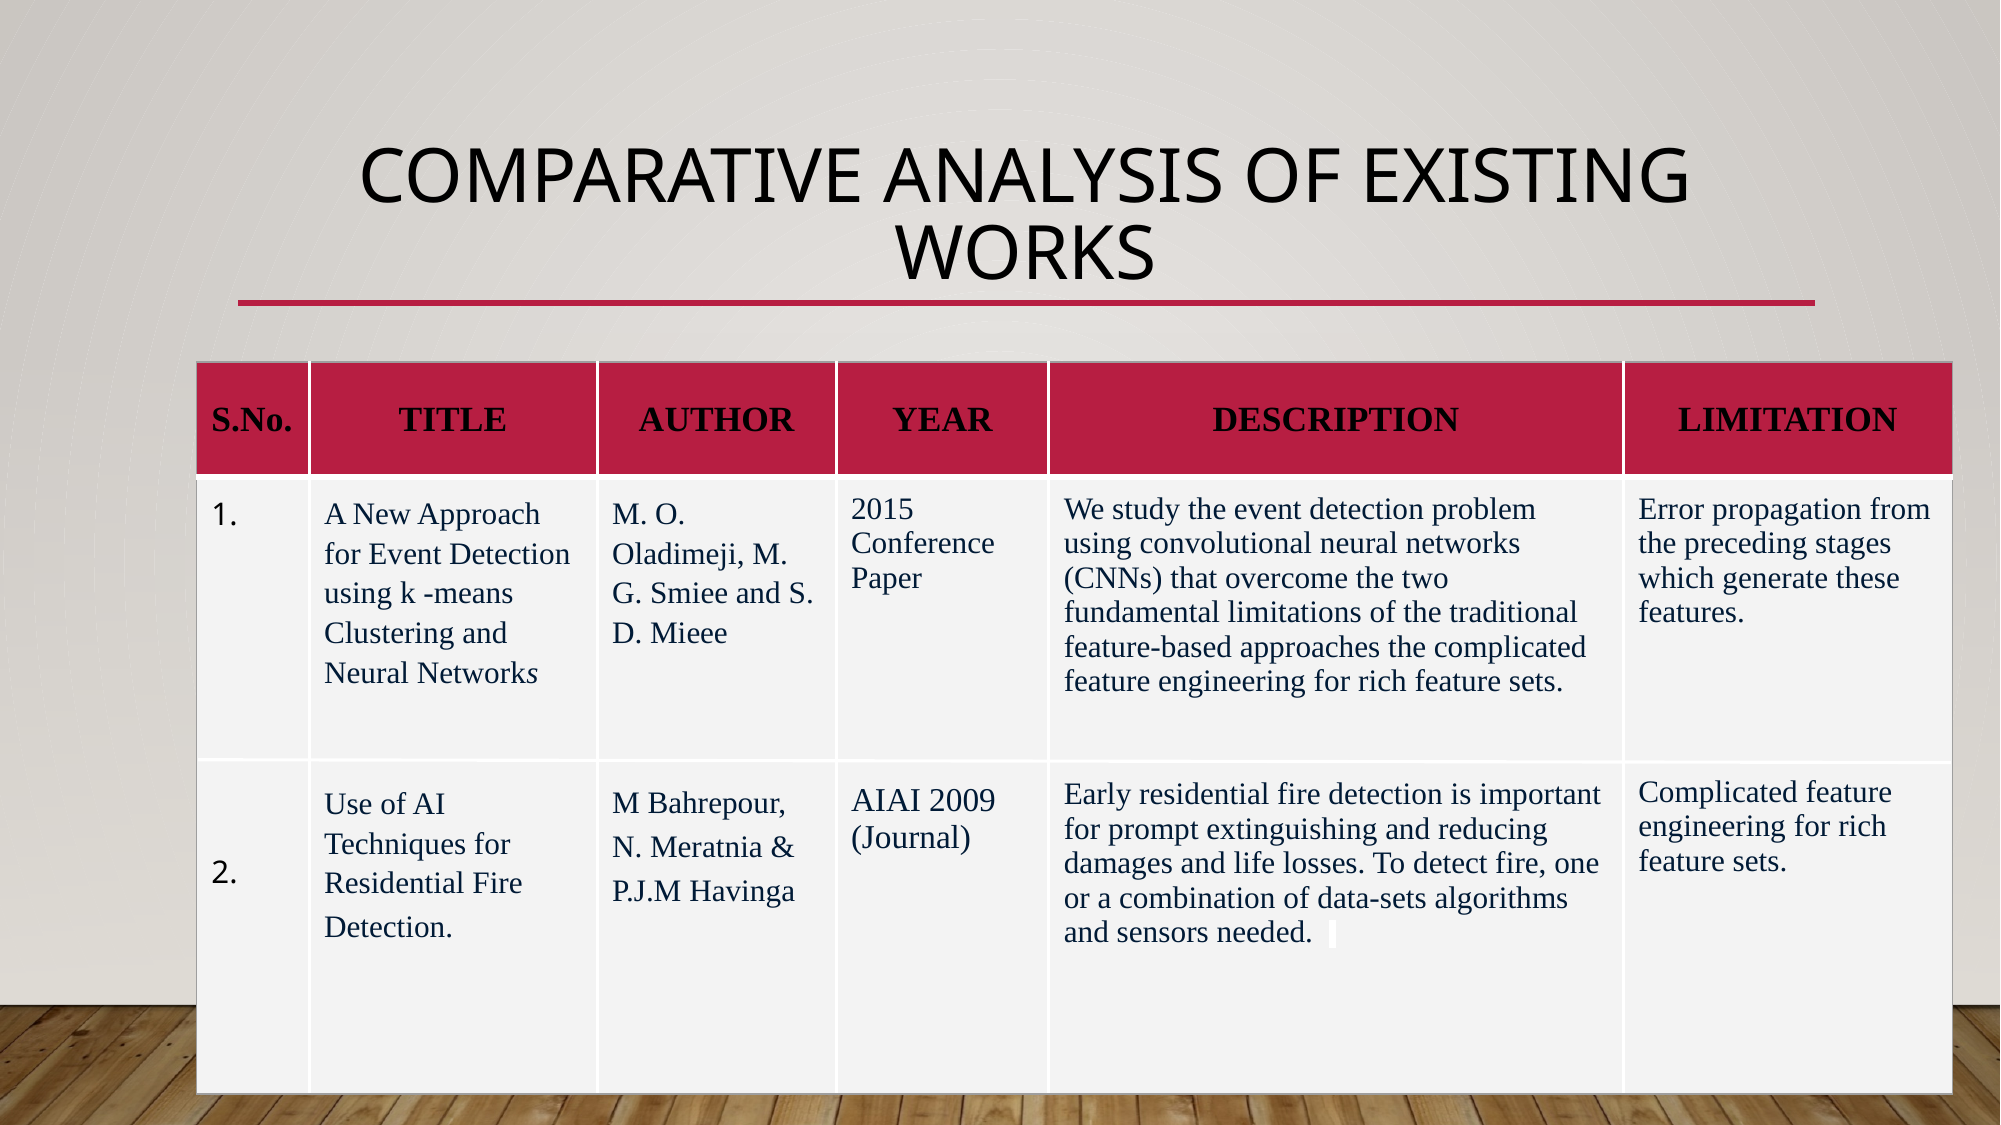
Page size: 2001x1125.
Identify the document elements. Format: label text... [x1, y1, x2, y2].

table_header YEAR [838, 363, 1047, 474]
table_cell 2015 Conference Paper AIAI 2009 (Journal) [838, 763, 1047, 1093]
table_header S.No. [197, 363, 308, 474]
table_cell 1. 2. [197, 480, 308, 759]
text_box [197, 759, 1952, 763]
table_cell 2015 Conference Paper AIAI 2009 (Journal) [838, 480, 1047, 759]
title Comparative Analysis of Existing Works [238, 131, 1814, 305]
table_cell A New Approach for Event Detection using k -means Clustering and Neural Networks Use of AI Techniques for Residential Fire Detection. [311, 480, 596, 758]
table_cell A New Approach for Event Detection using k -means Clustering and Neural Networks Use of AI Techniques for Residential Fire Detection. [311, 763, 596, 1093]
table_cell We study the event detection problem using convolutional neural networks (CNNs) that overcome the two fundamental limitations of the traditional feature-based approaches the complicated feature engineering for rich feature sets. Early residential fire detection is important for prompt extinguishing and reducing damages and life losses. To detect fire, one or a combination of data-sets algorithms and sensors needed. [1050, 763, 1622, 1093]
picture [0, 1005, 2000, 1125]
table_header TITLE [311, 363, 596, 474]
table_header DESCRIPTION [1050, 363, 1622, 474]
table_cell We study the event detection problem using convolutional neural networks (CNNs) that overcome the two fundamental limitations of the traditional feature-based approaches the complicated feature engineering for rich feature sets. Early residential fire detection is important for prompt extinguishing and reducing damages and life losses. To detect fire, one or a combination of data-sets algorithms and sensors needed. [1050, 480, 1622, 759]
table_cell Error propagation from the preceding stages which generate these features. Complicated feature engineering for rich feature sets. [1625, 763, 1952, 1093]
table_cell Error propagation from the preceding stages which generate these features. Complicated feature engineering for rich feature sets. [1625, 480, 1952, 759]
table_header LIMITATION [1625, 363, 1952, 474]
table_header AUTHOR [599, 363, 835, 474]
table_cell M. O. Oladimeji, M. G. Smiee and S. D. Mieee M Bahrepour, N. Meratnia & P.J.M Havinga [599, 480, 835, 759]
table_cell M. O. Oladimeji, M. G. Smiee and S. D. Mieee M Bahrepour, N. Meratnia & P.J.M Havinga [599, 763, 835, 1093]
table_cell 1. 2. [197, 763, 308, 1093]
